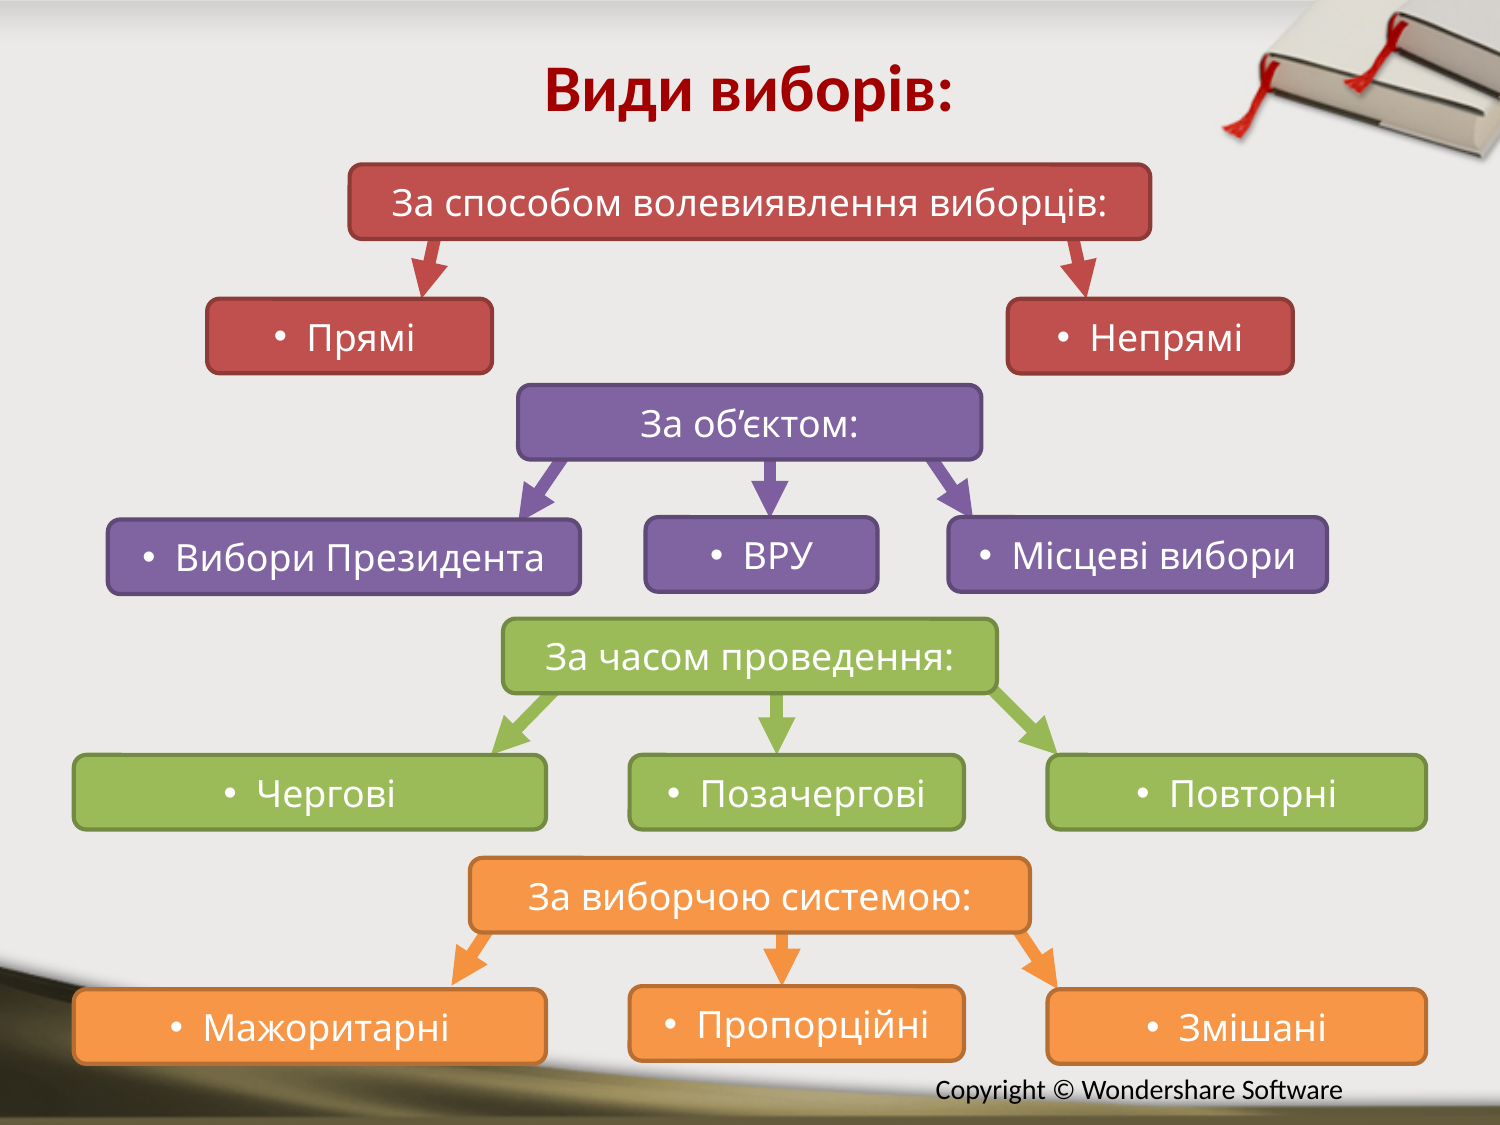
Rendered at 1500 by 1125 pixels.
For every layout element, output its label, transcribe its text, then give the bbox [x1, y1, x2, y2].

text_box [421, 201, 444, 299]
text_box Місцеві вибори [946, 514, 1330, 594]
text_box За виборчою системою: [467, 855, 1033, 935]
text_box Пропорційні [627, 984, 967, 1063]
text_box За часом проведення: [500, 616, 1000, 696]
text_box ВРУ [643, 514, 880, 594]
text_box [1007, 914, 1059, 990]
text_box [490, 675, 569, 756]
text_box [981, 678, 1059, 756]
text_box Чергові [71, 752, 549, 832]
picture [0, 0, 1500, 1125]
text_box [1064, 201, 1087, 299]
text_box Непрямі [1005, 296, 1295, 376]
text_box Прямі [205, 296, 495, 376]
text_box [923, 447, 974, 520]
text_box Види виборів: [215, 33, 1285, 136]
text_box Позачергові [627, 752, 967, 832]
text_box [451, 906, 504, 986]
text_box За способом волевиявлення виборців: [347, 162, 1153, 242]
text_box Мажоритарні [71, 987, 549, 1066]
text_box Змішані [1045, 987, 1429, 1066]
text_box Повторні [1045, 752, 1429, 832]
text_box За об’єктом: [515, 382, 984, 462]
text_box Вибори Президента [105, 517, 583, 597]
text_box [517, 450, 568, 523]
